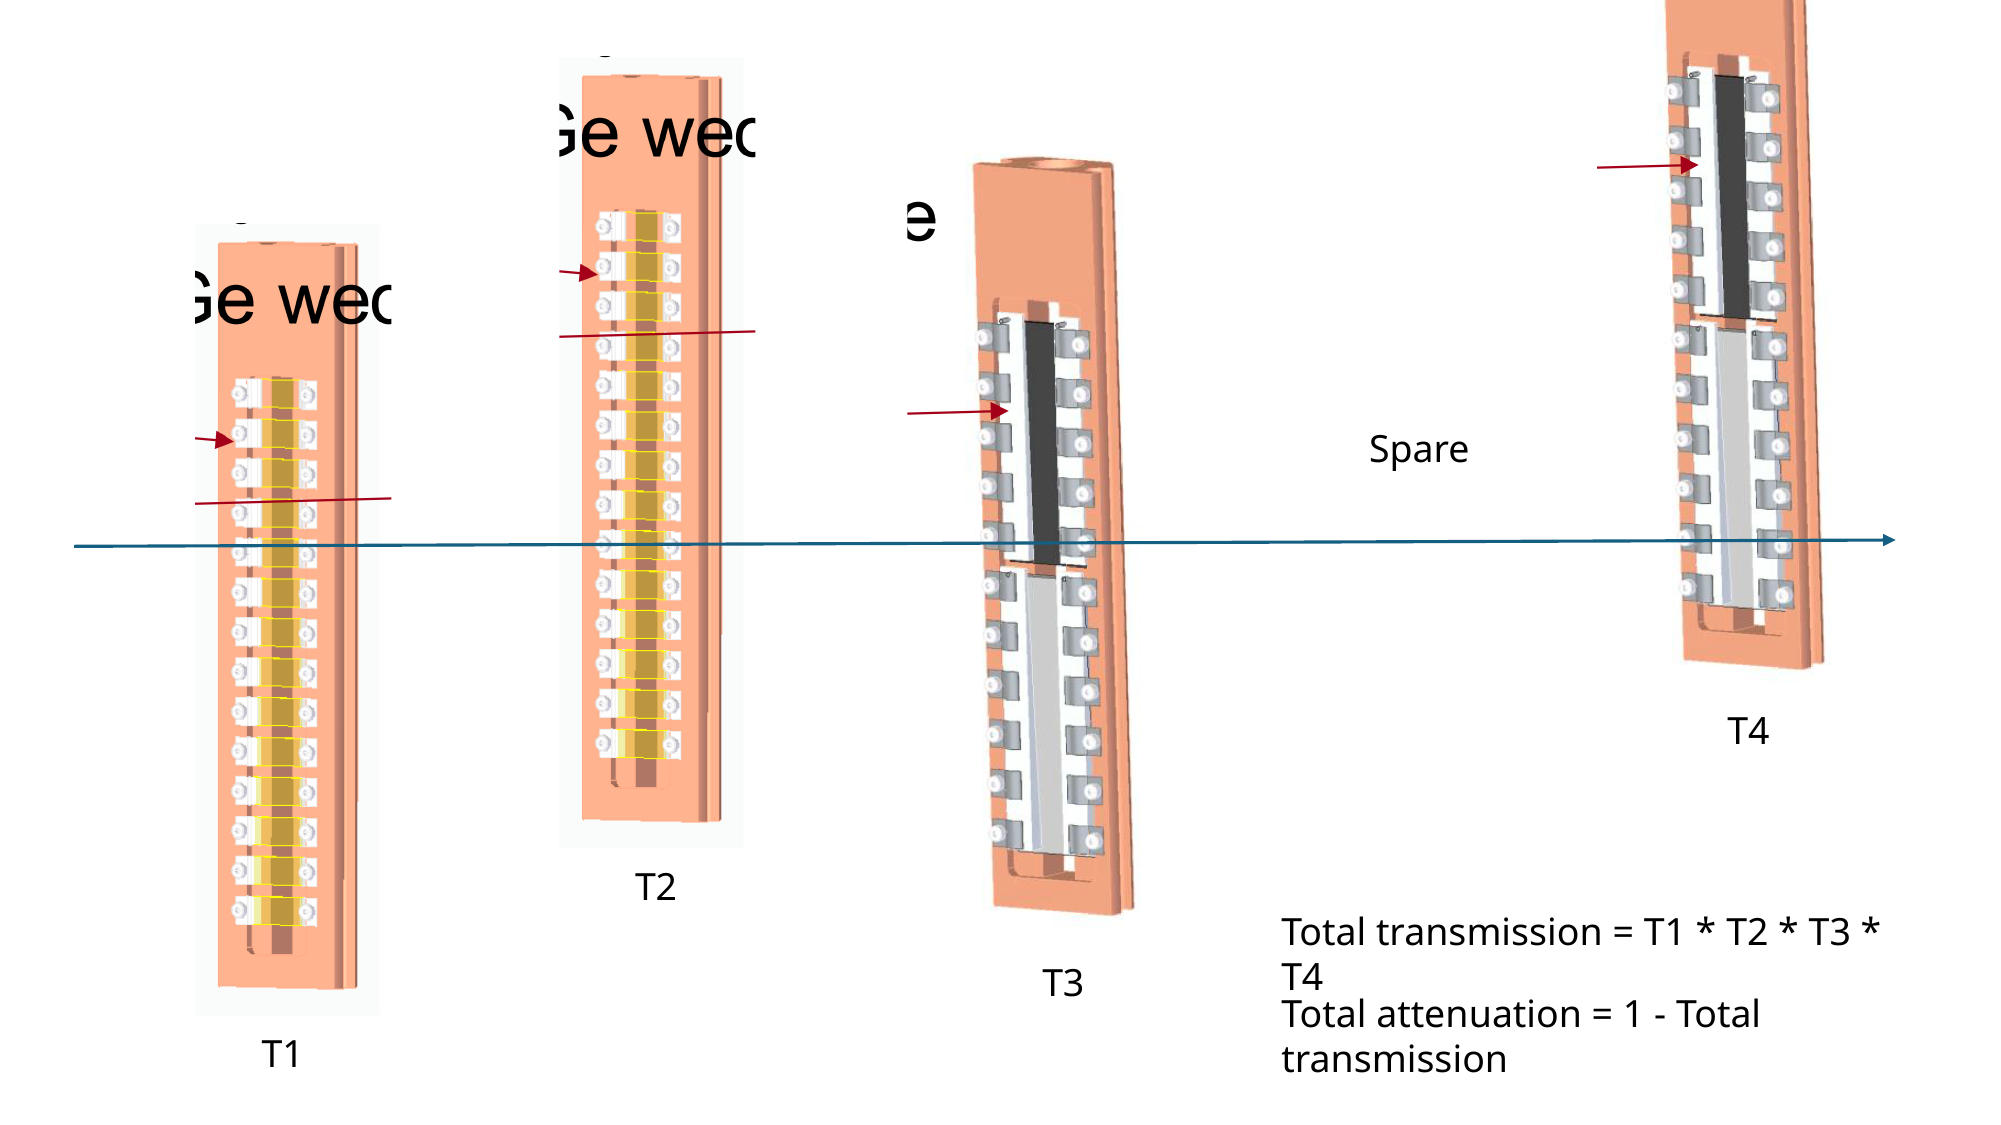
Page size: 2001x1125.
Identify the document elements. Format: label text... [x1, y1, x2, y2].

picture [1596, 0, 1865, 539]
text_box T1 [246, 1024, 322, 1083]
text_box Total transmission = T1 * T2 * T3 * T4 [1266, 900, 1928, 982]
picture [906, 140, 1175, 539]
picture [194, 547, 392, 1024]
text_box Total attenuation = 1 - Total transmission [1266, 982, 1956, 1088]
picture [558, 56, 756, 539]
text_box T3 [1027, 951, 1102, 1012]
picture [558, 547, 756, 857]
text_box Spare [1354, 417, 1490, 478]
text_box T2 [620, 857, 695, 916]
picture [194, 223, 392, 539]
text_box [73, 539, 1897, 547]
picture [906, 547, 1175, 940]
picture [1596, 547, 1865, 695]
text_box T4 [1712, 699, 1788, 760]
